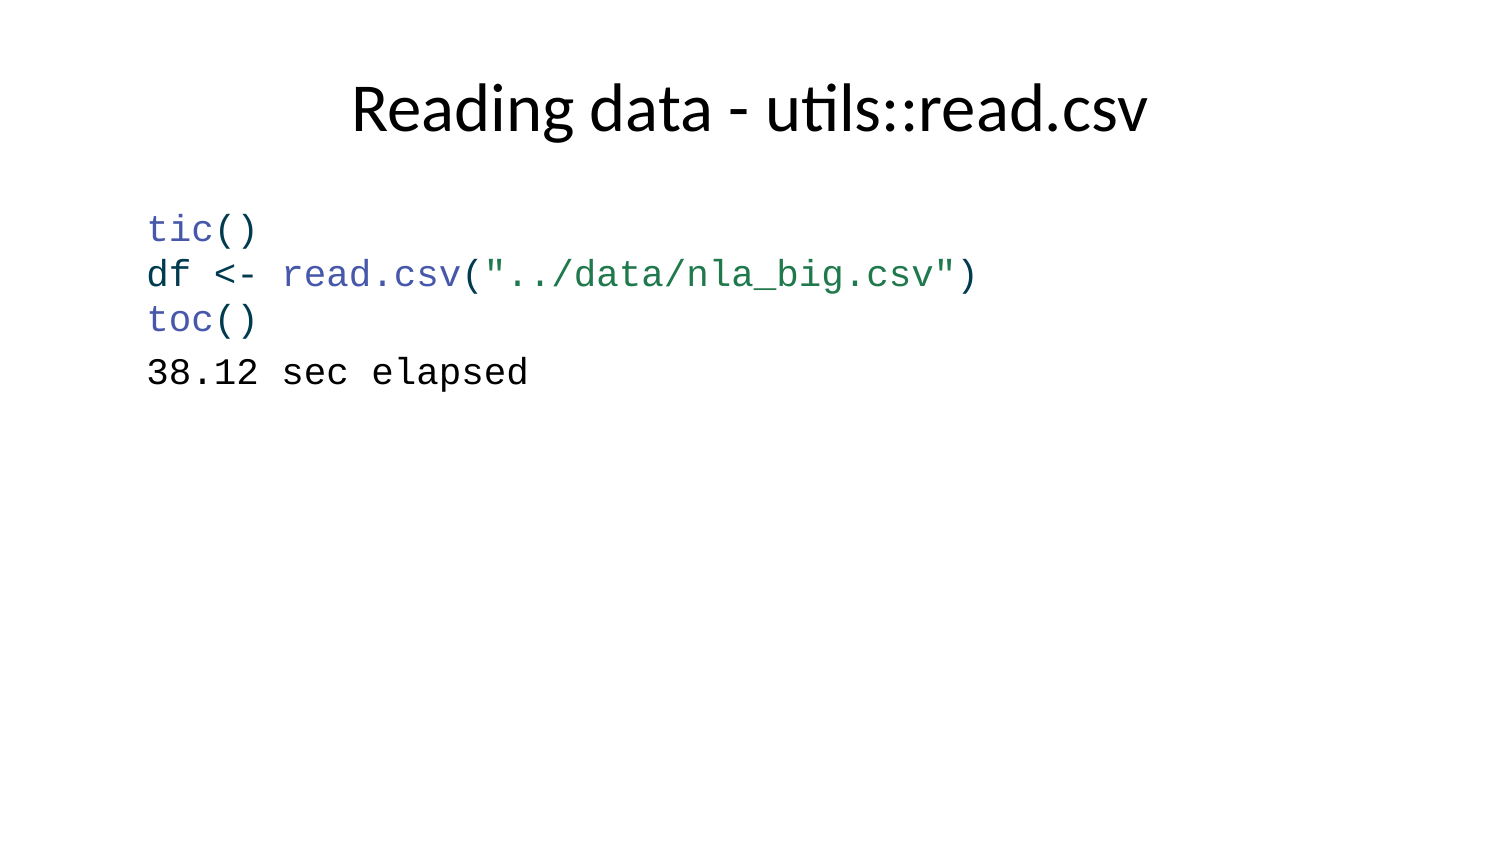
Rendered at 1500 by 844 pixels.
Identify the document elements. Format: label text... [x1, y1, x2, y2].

list tic() df <- read.csv("../data/nla_big.csv") toc() 38.12 sec elapsed [75, 196, 1425, 754]
title Reading data - utils::read.csv [75, 33, 1425, 175]
